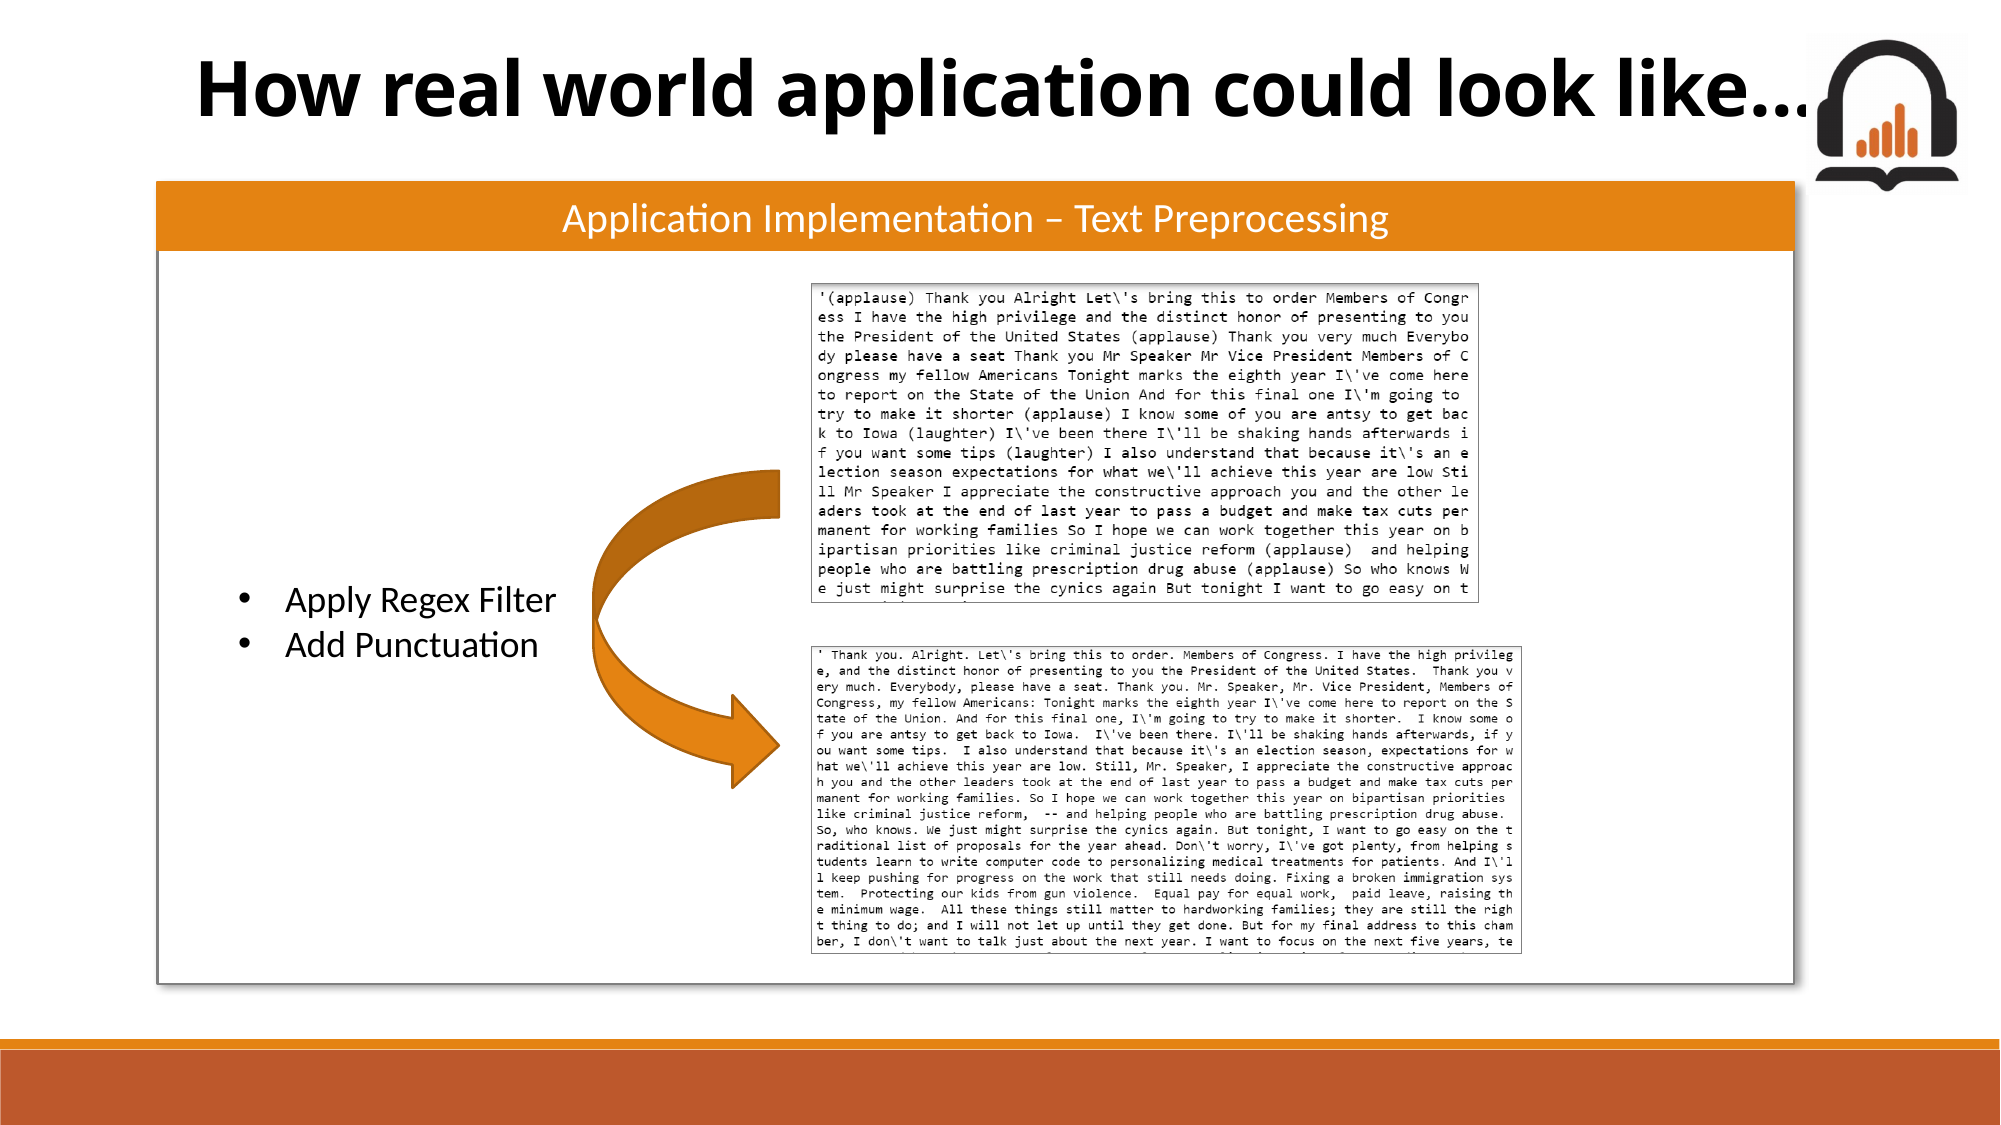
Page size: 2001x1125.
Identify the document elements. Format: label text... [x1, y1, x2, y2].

picture [1805, 32, 1968, 195]
text_box Apply Regex Filter Add Punctuation [223, 567, 582, 718]
text_box Application Implementation – Text Preprocessing [156, 181, 1796, 251]
picture [810, 645, 1523, 954]
picture [810, 283, 1480, 604]
text_box How real world application could look like… [179, 47, 1803, 149]
text_box [592, 469, 781, 790]
text_box [156, 251, 1796, 985]
